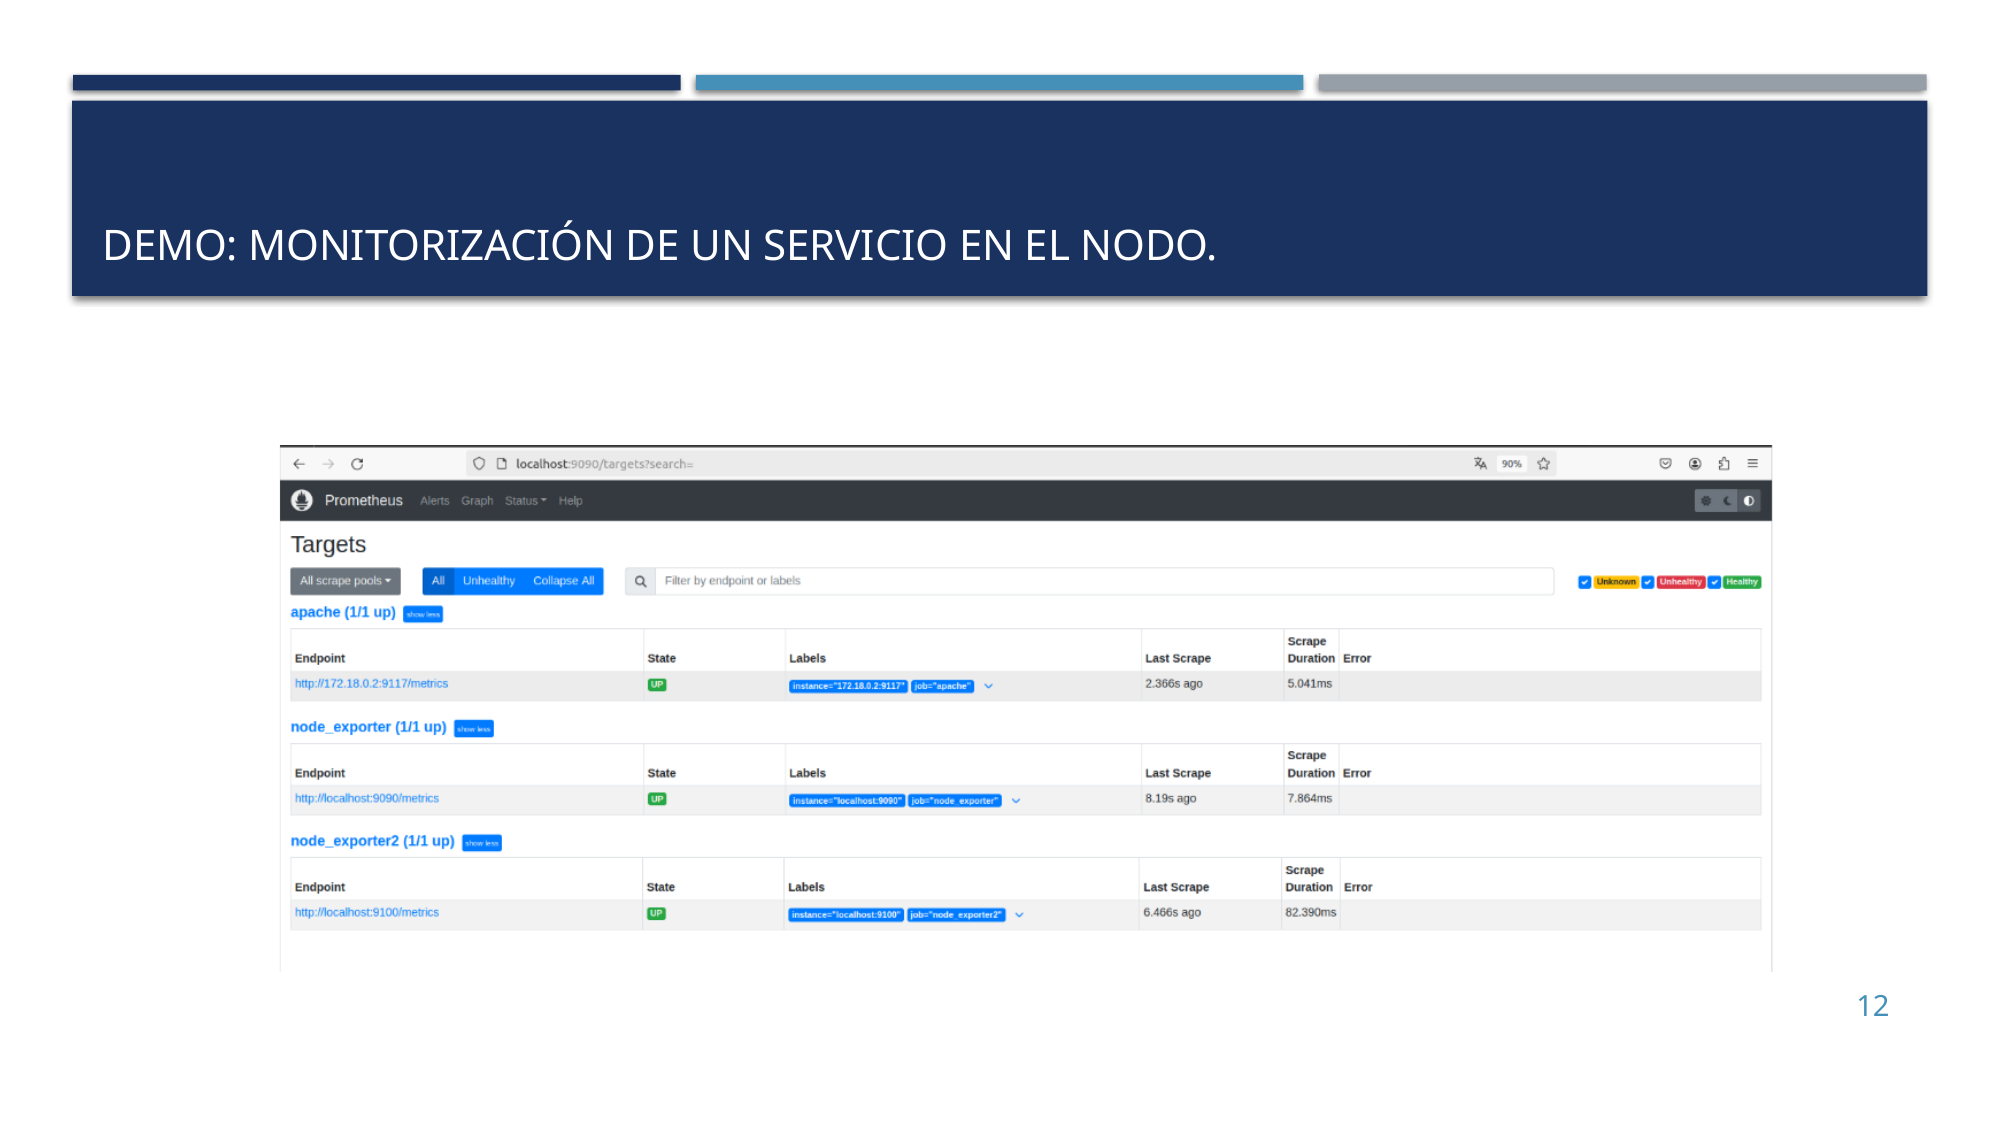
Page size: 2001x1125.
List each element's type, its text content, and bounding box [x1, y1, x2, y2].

slide_number 12 [1732, 977, 1905, 1037]
picture [279, 444, 1773, 972]
title DEMO: Monitorización de un servicio en el nodo. [87, 209, 1898, 377]
